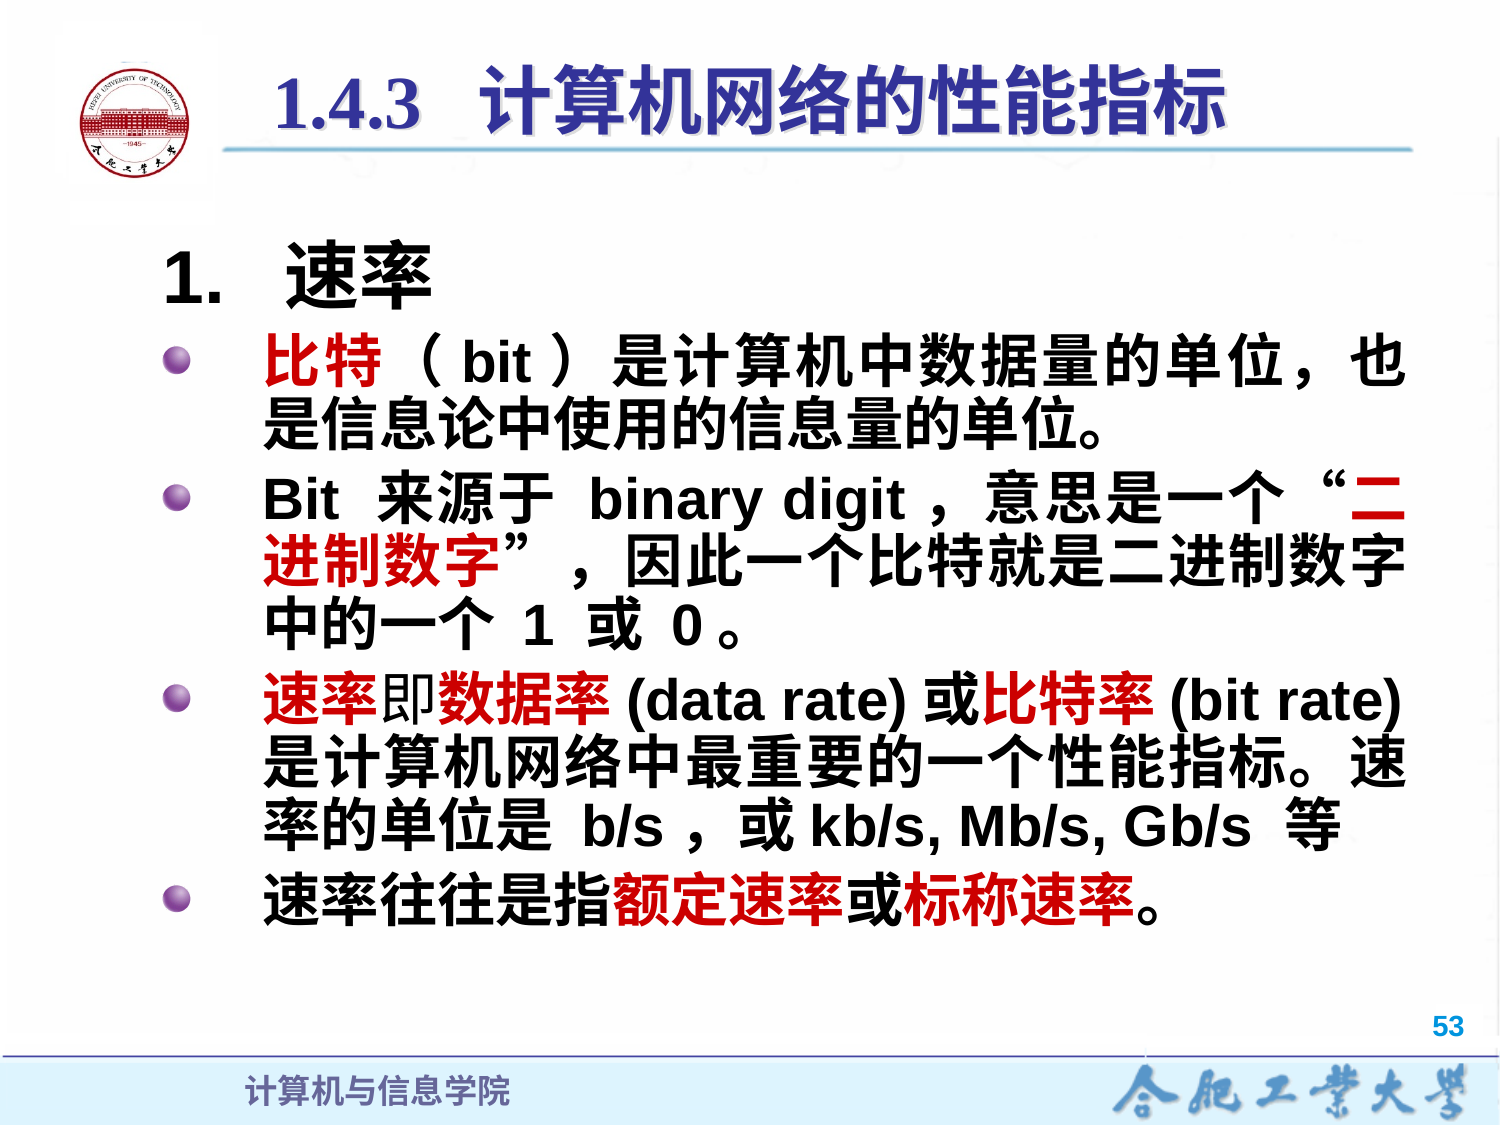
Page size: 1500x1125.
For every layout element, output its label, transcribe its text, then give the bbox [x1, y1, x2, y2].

title 1.4.3 计算机网络的性能指标 [41, 35, 1459, 161]
picture [0, 0, 1500, 1125]
list 1. 速率 比特（bit）是计算机中数据量的单位，也是信息论中使用的信息量的单位。 Bit 来源于 binary digit，意思是一个“二进制数字”，因此一个比特就是二进制数字中的一个 1 或 0。 速率即数据率(data rate)或比特率(bit rate)是计算机网络中最重要的一个性能指标。速率的单位是 b/s，或kb/s, Mb/s, Gb/s 等 速率往往是指额定速率或标称速率。 [147, 231, 1423, 978]
